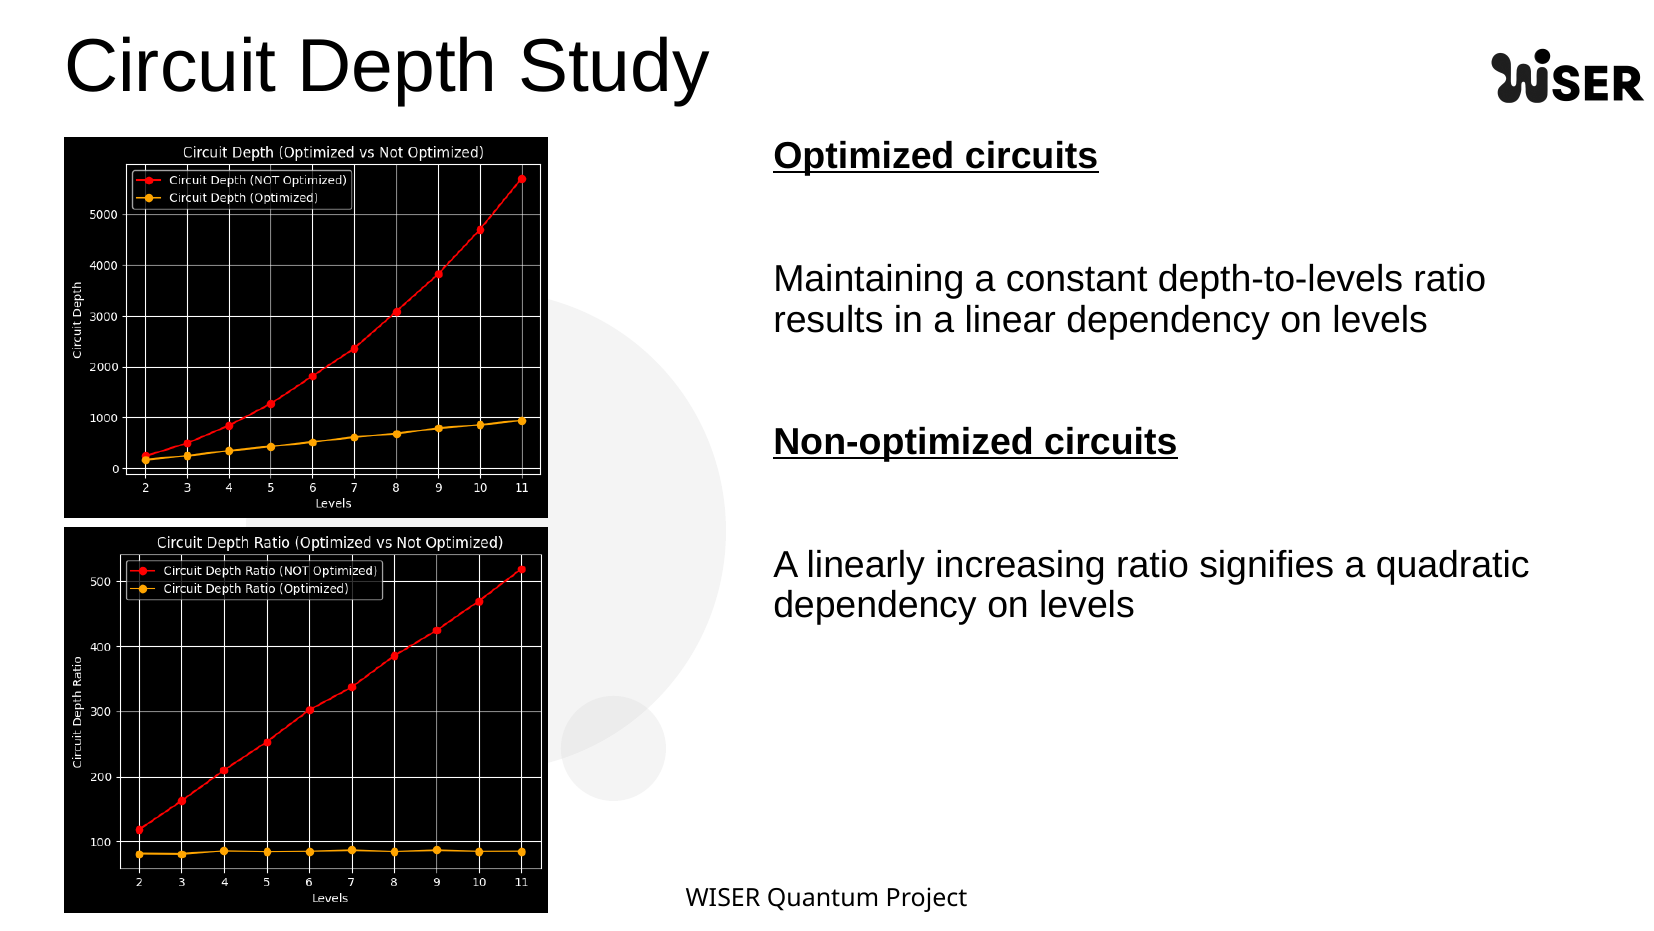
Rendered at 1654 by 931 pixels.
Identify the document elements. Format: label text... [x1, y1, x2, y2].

list Optimized circuits ​ Maintaining a constant depth-to-levels ratio results in a linear dependency on levels ​​ Non-optimized circuits ​ A linearly increasing ratio signifies a quadratic dependency on levels [773, 136, 1563, 662]
footer WISER Quantum Project [564, 847, 1089, 912]
picture [64, 527, 548, 913]
picture [1487, 0, 1648, 160]
title Circuit Depth Study [64, 25, 1487, 110]
picture [64, 137, 548, 518]
